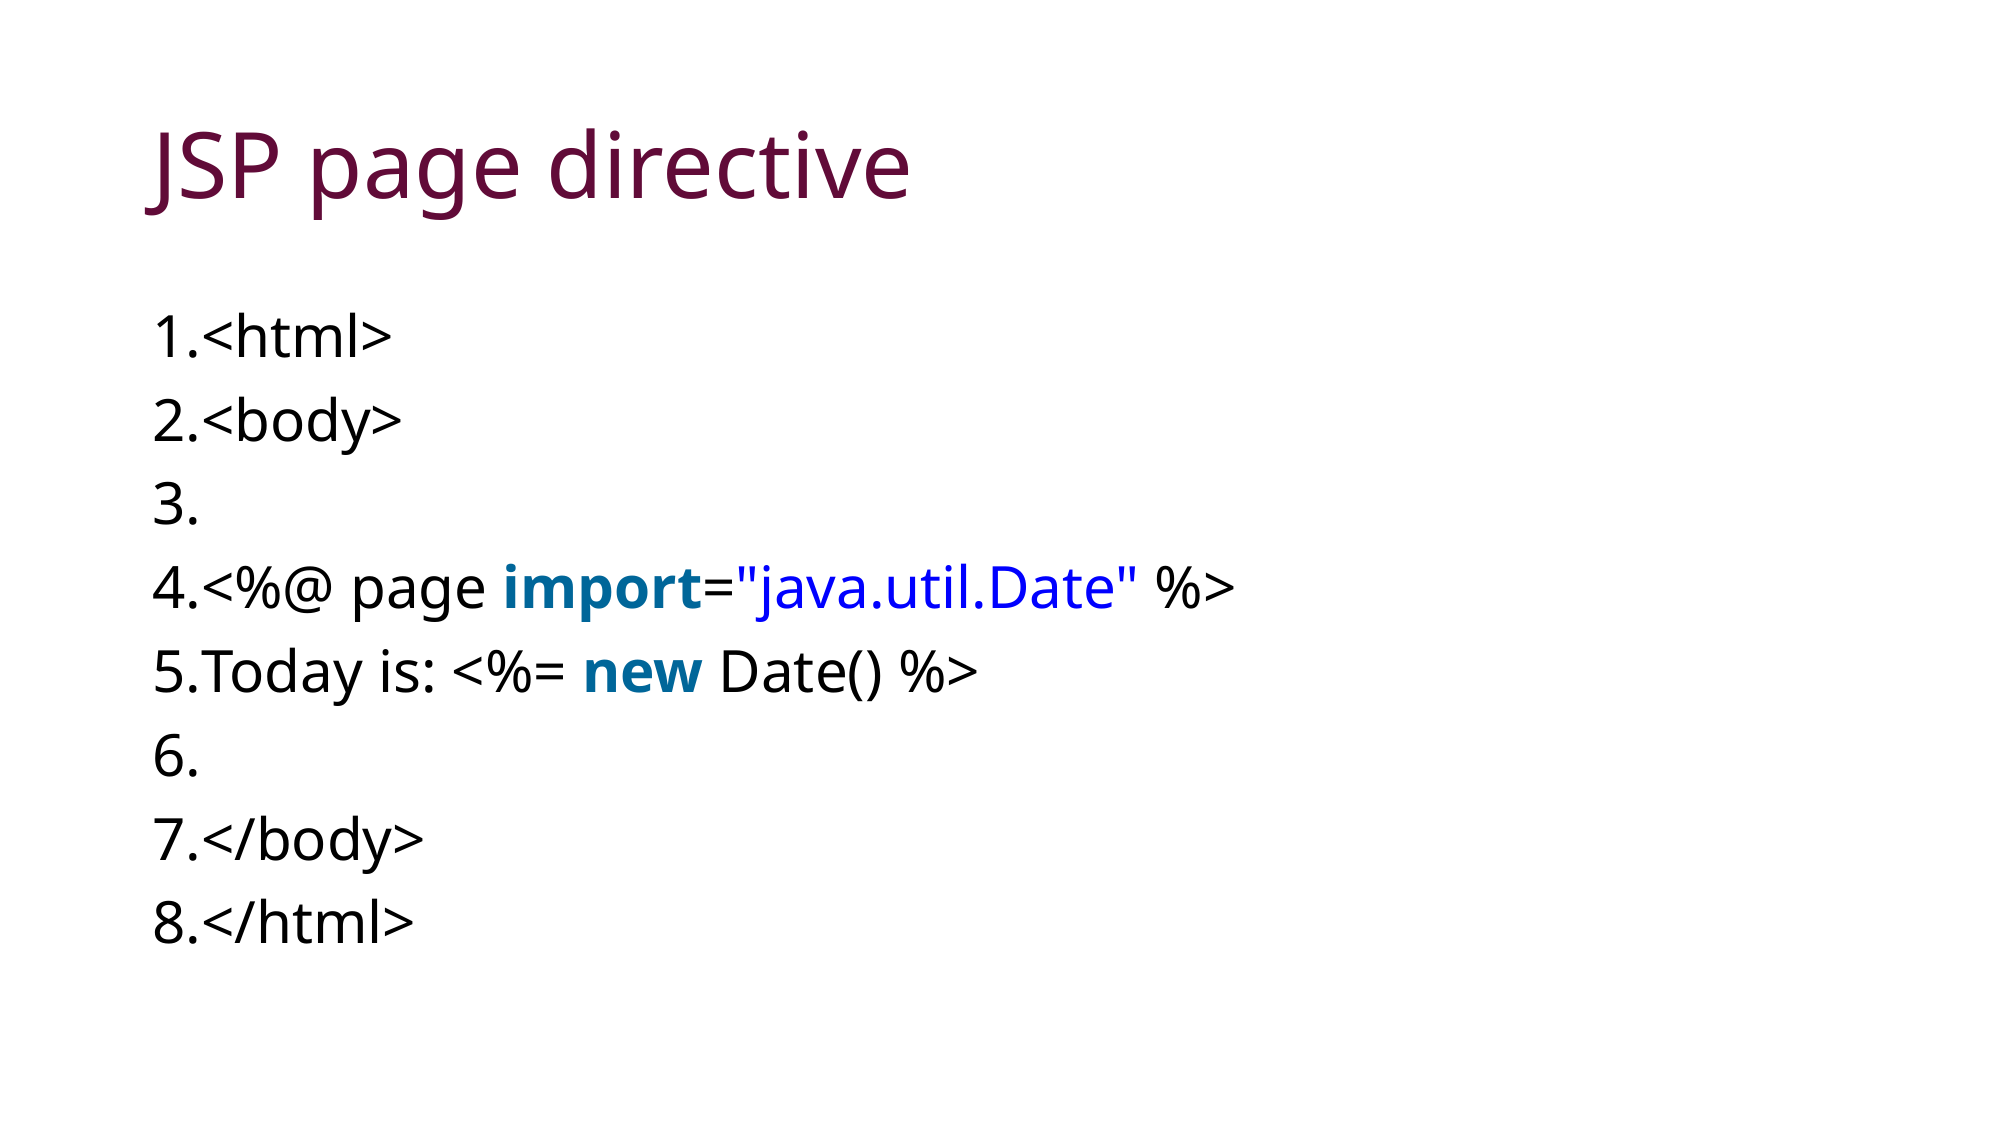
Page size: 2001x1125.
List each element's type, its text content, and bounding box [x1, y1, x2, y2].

list <html> <body> <%@ page import="java.util.Date" %> Today is: <%= new Date() %> </body> </html> [137, 299, 1863, 1014]
title JSP page directive [137, 59, 1863, 278]
